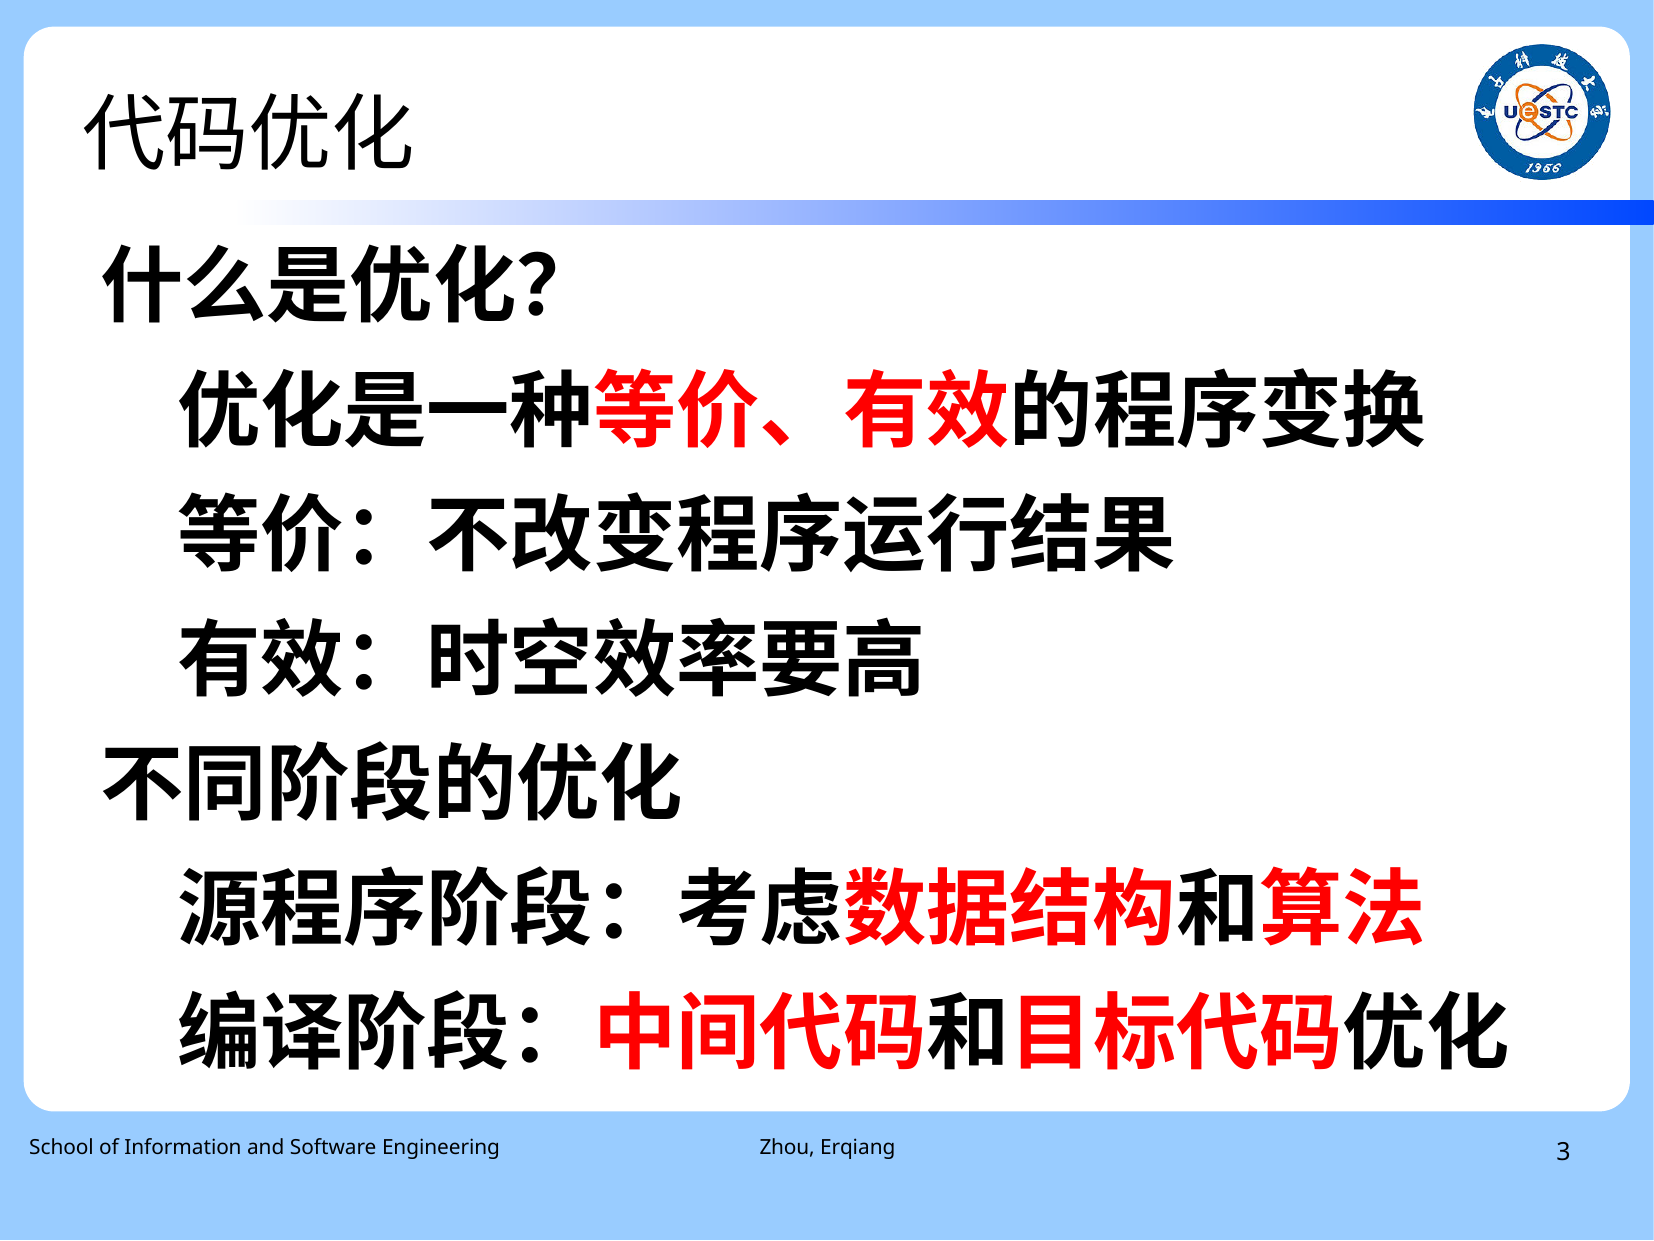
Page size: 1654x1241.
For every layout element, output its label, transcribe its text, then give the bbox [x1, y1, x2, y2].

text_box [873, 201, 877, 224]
list 什么是优化？ 优化是一种等价、有效的程序变换 等价：不改变程序运行结果 有效：时空效率要高 不同阶段的优化 源程序阶段：考虑数据结构和算法 编译阶段：中间代码和目标代码优化 [82, 235, 1571, 1064]
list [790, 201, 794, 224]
title 代码优化 [82, 49, 1371, 201]
text_box School of Information and Software Engineering [23, 1129, 532, 1215]
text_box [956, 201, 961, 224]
text_box [1185, 1129, 1571, 1215]
text_box Zhou, Erqiang [565, 1129, 1090, 1215]
picture [1464, 35, 1619, 189]
